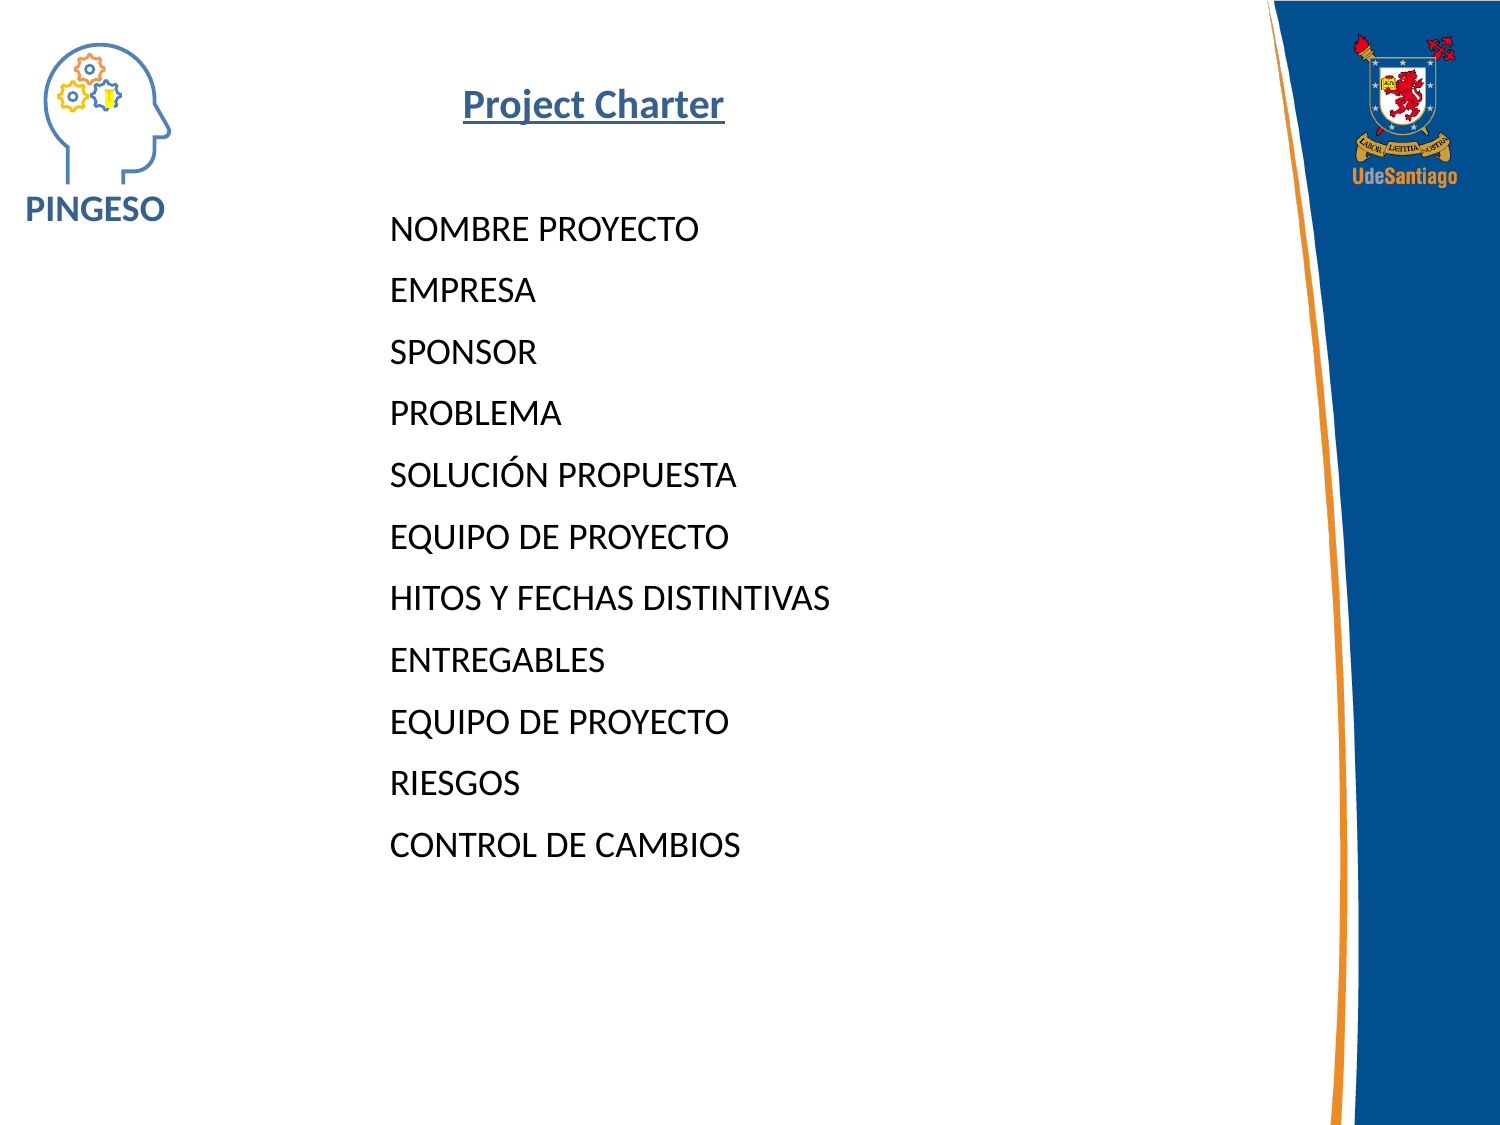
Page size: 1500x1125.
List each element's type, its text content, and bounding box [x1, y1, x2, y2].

text_box NOMBRE PROYECTO EMPRESA SPONSOR PROBLEMA SOLUCIÓN PROPUESTA EQUIPO DE PROYECTO HITOS Y FECHAS DISTINTIVAS ENTREGABLES EQUIPO DE PROYECTO RIESGOS CONTROL DE CAMBIOS [374, 196, 1125, 873]
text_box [9, 42, 182, 231]
text_box Project Charter [448, 69, 740, 134]
picture [0, 0, 1500, 1125]
